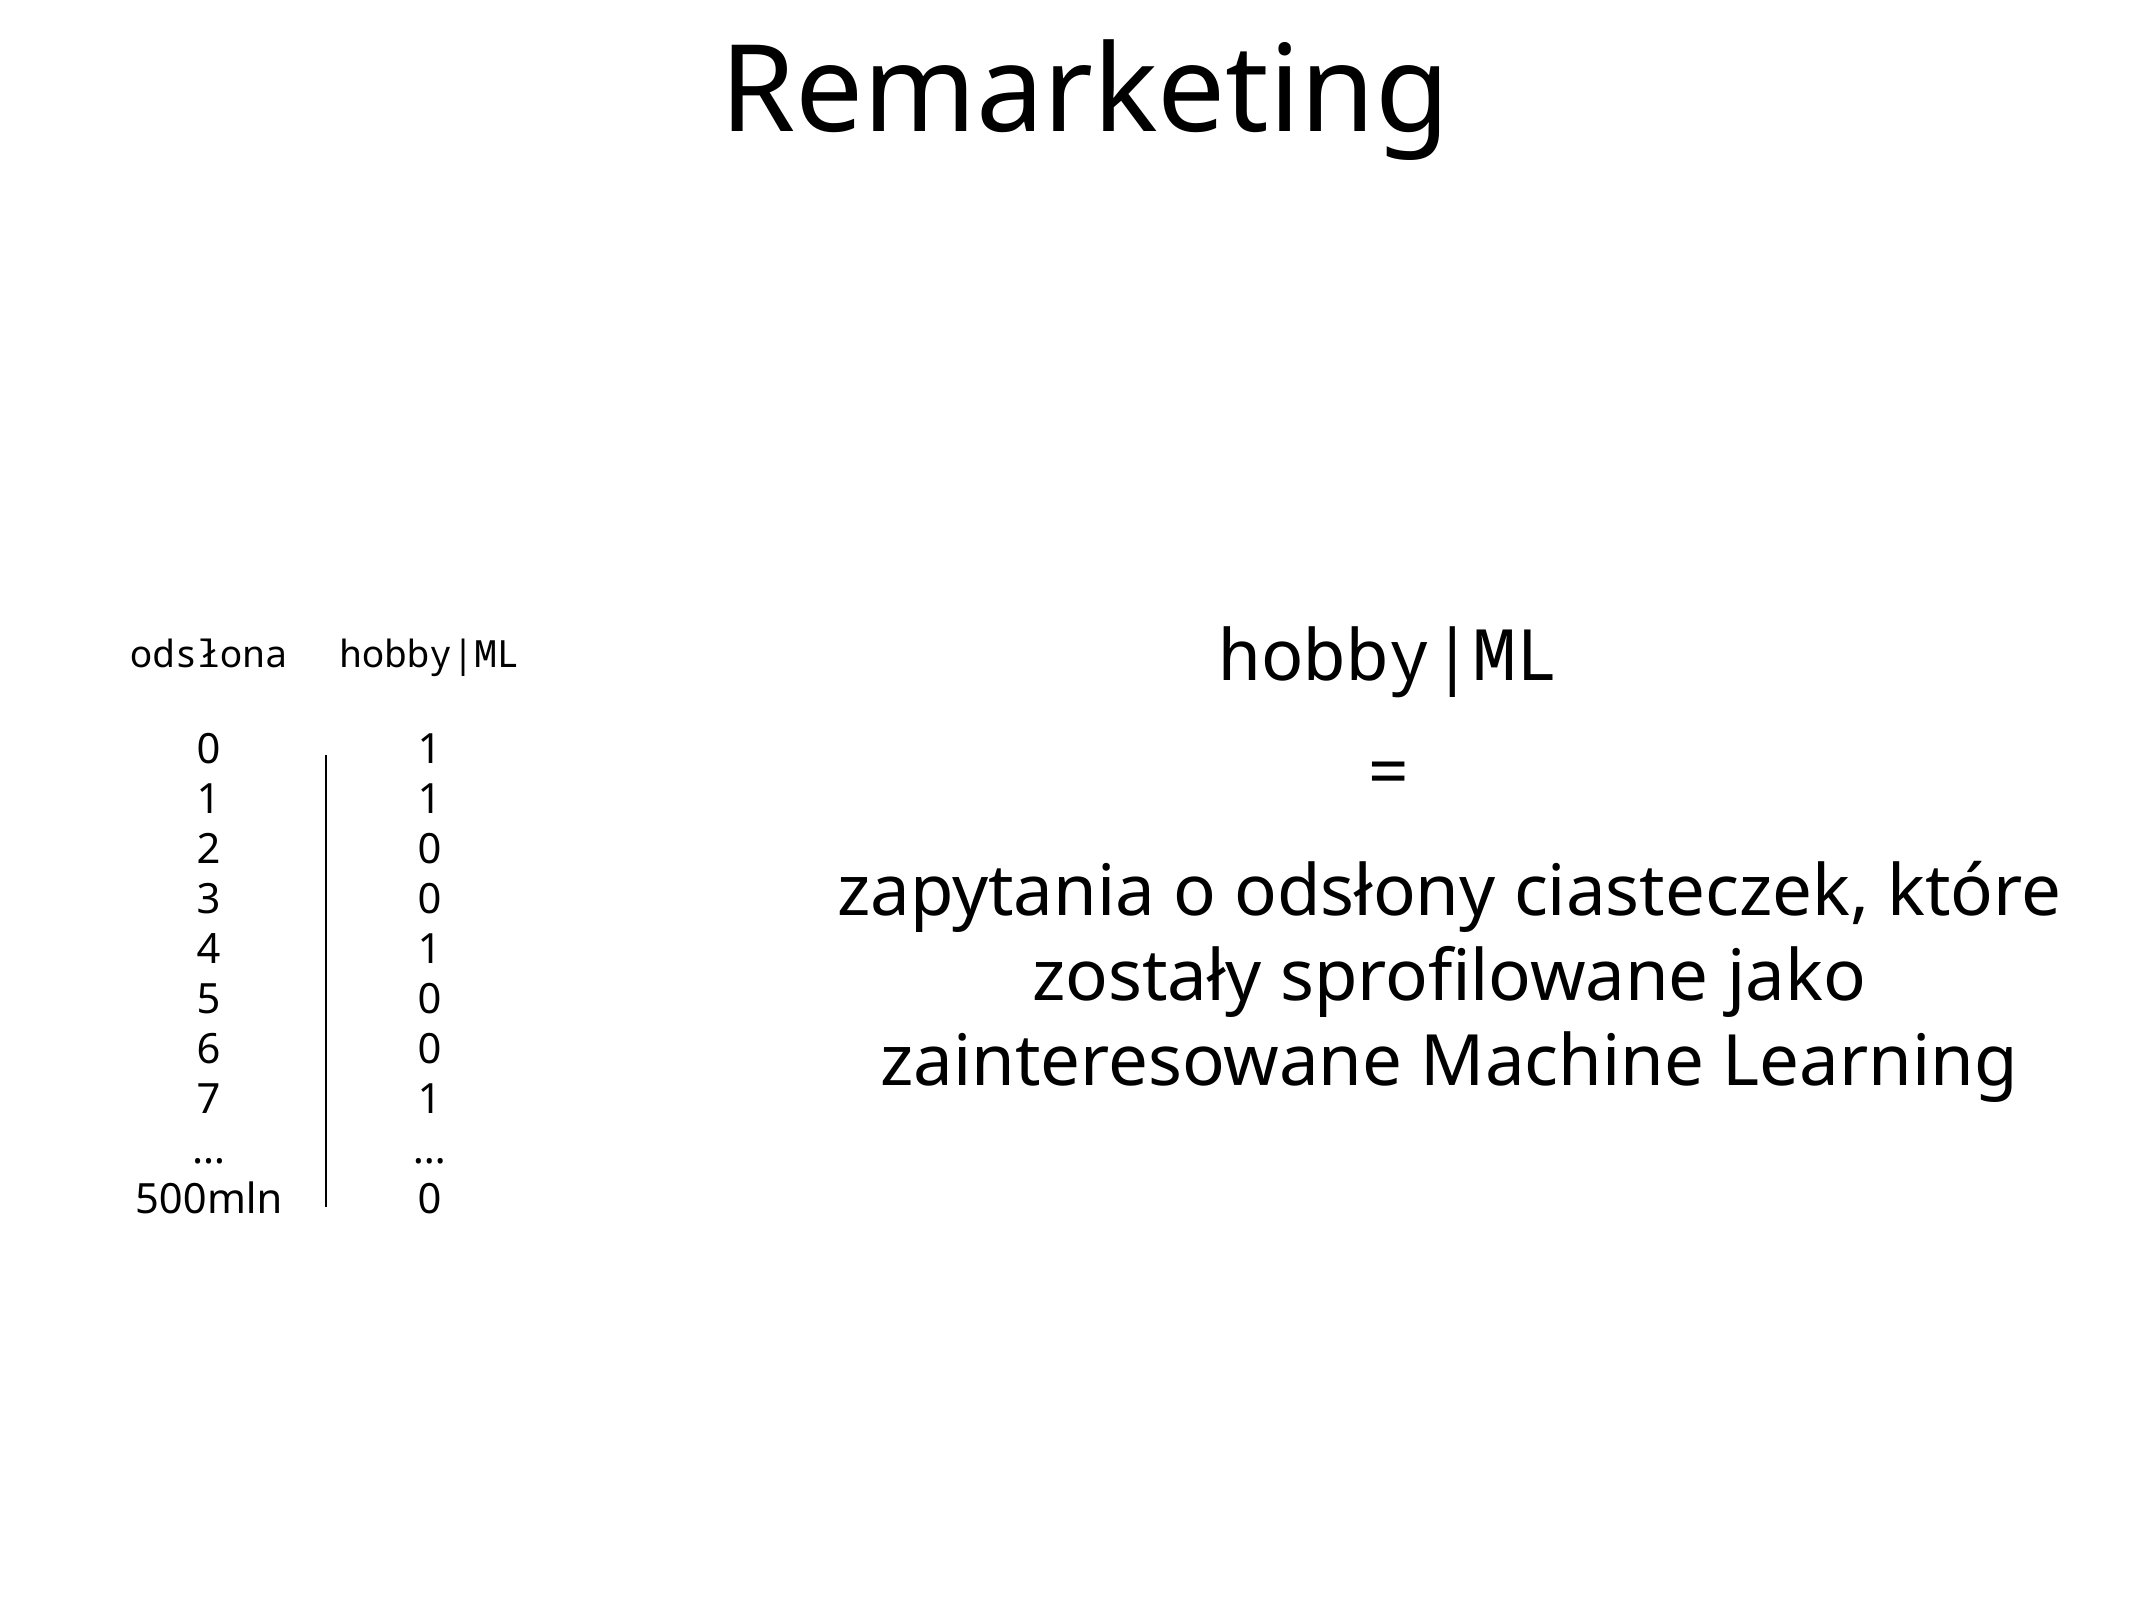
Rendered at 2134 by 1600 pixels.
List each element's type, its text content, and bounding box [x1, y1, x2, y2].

text_box 0 1 2 3 4 5 6 7 … 500mln [124, 715, 294, 1229]
text_box Remarketing [713, 4, 1456, 162]
text_box odsłona [123, 623, 294, 682]
text_box hobby|ML [1212, 603, 1566, 701]
text_box hobby|ML [333, 623, 526, 682]
text_box = [1362, 719, 1416, 817]
text_box zapytania o odsłony ciasteczek, które zostały sprofilowane jako zainteresowane Machine Learning [773, 838, 2127, 1106]
text_box 1 1 0 0 1 0 0 1 … 0 [358, 715, 501, 1229]
